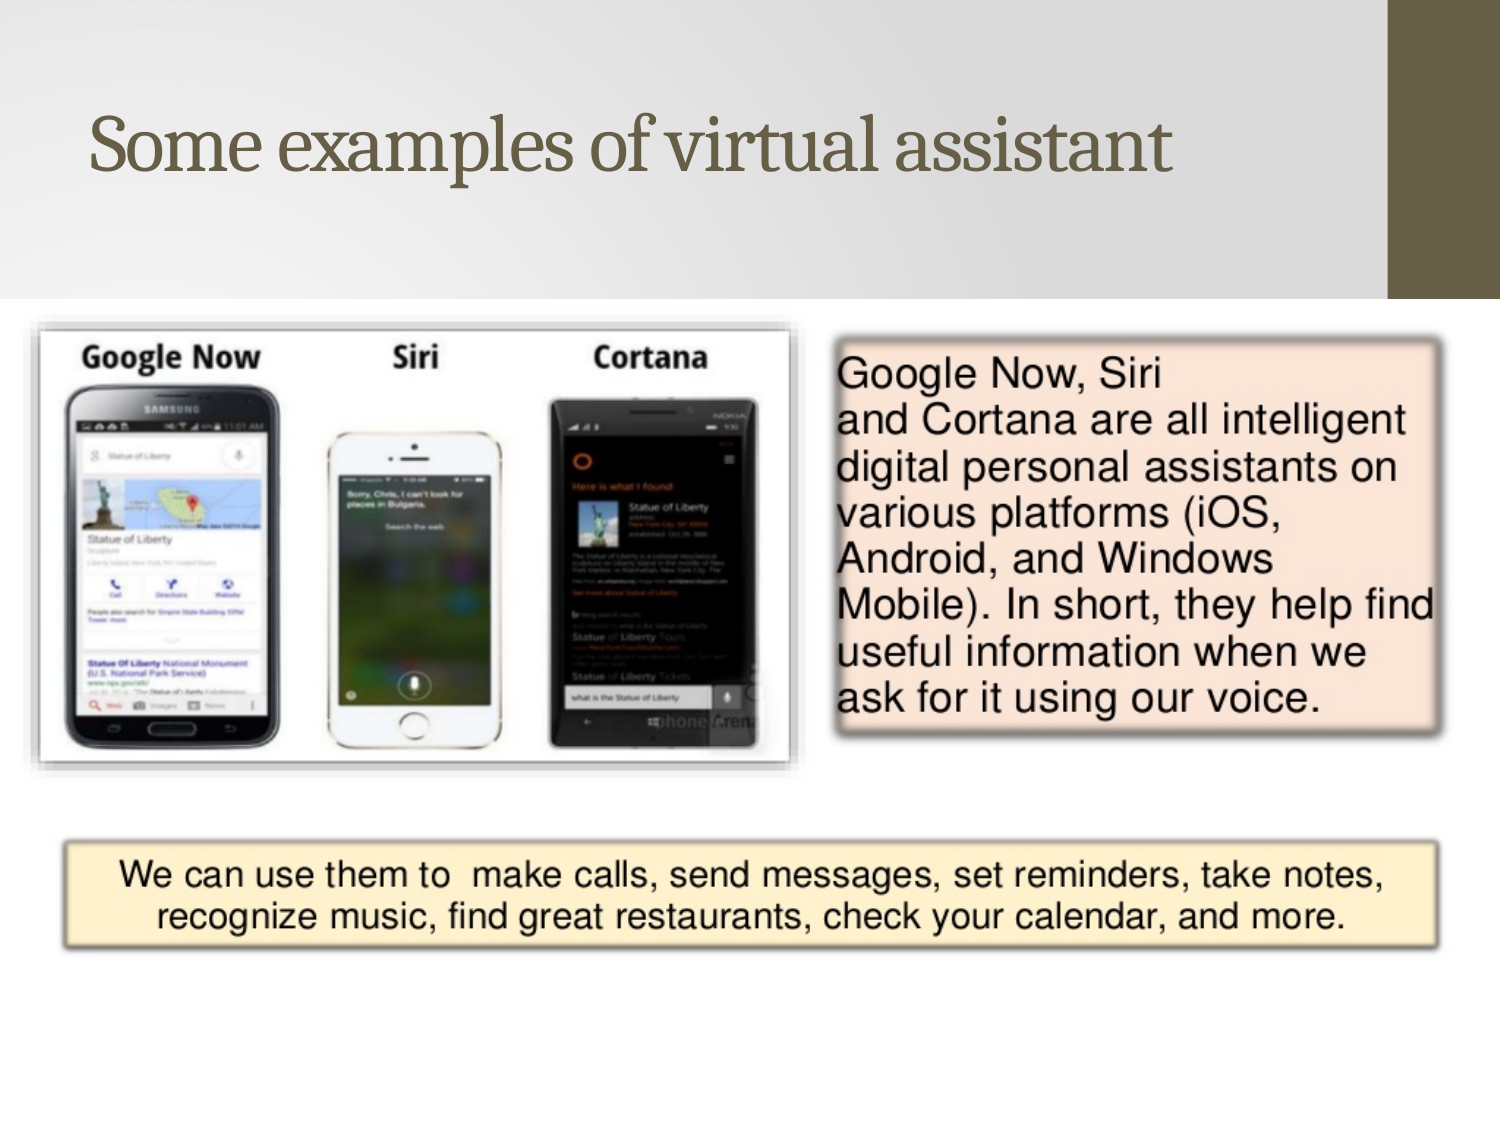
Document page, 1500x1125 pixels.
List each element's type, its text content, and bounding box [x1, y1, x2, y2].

picture [0, 299, 1500, 1125]
title Some examples of virtual assistant [75, 45, 1325, 233]
